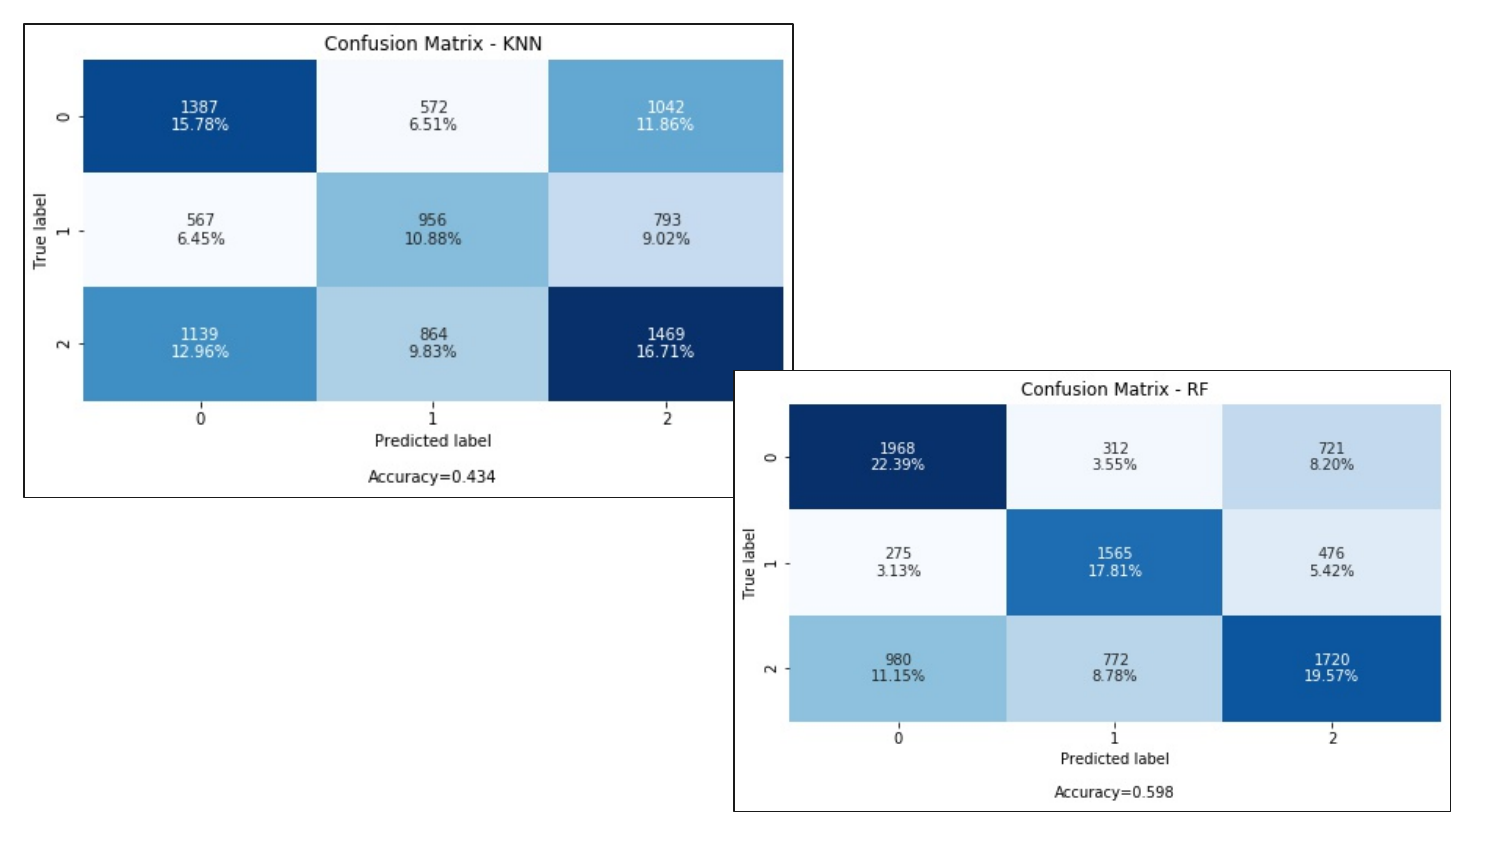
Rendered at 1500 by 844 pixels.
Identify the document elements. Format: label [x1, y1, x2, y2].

picture [24, 24, 1451, 812]
